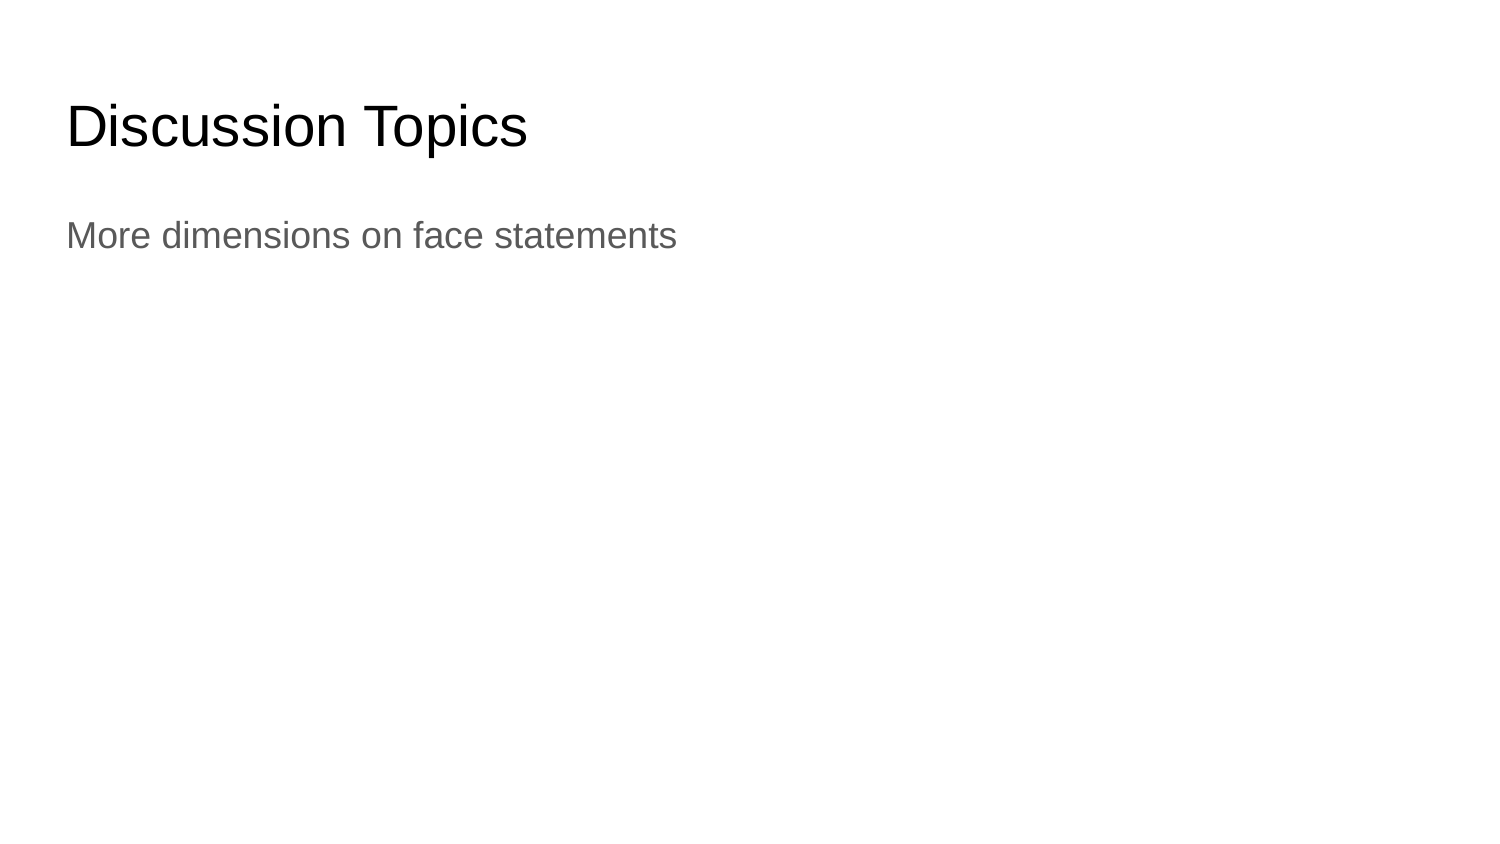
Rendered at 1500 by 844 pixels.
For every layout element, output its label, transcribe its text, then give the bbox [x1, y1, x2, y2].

list More dimensions on face statements [51, 189, 1449, 750]
title Discussion Topics [51, 72, 1449, 167]
